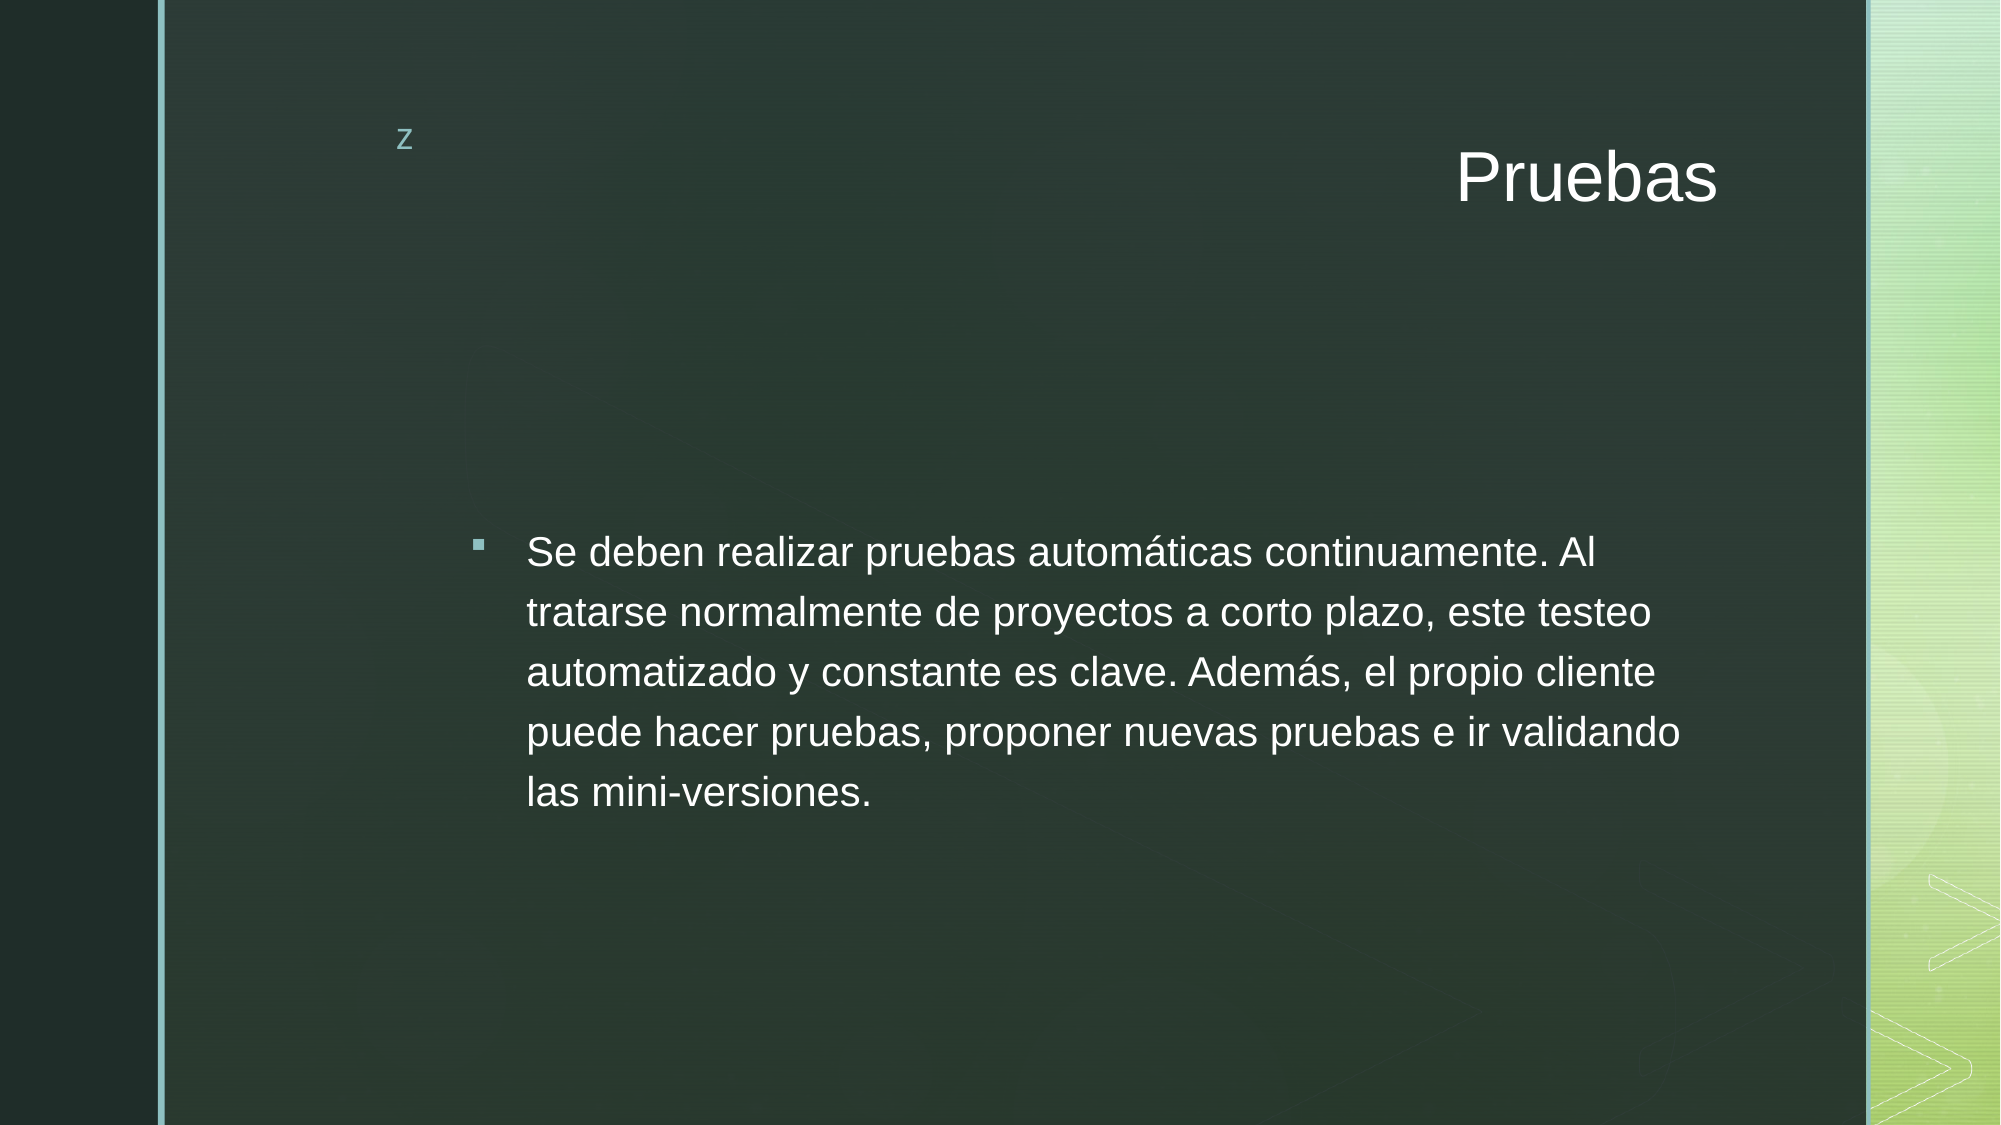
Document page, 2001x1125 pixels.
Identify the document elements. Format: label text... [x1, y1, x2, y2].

picture [1871, 0, 2001, 1125]
list Se deben realizar pruebas automáticas continuamente. Al tratarse normalmente de proyectos a corto plazo, este testeo automatizado y constante es clave. Además, el propio cliente puede hacer pruebas, proponer nuevas pruebas e ir validando las mini-versiones. [454, 336, 1734, 993]
title Pruebas [428, 132, 1734, 310]
